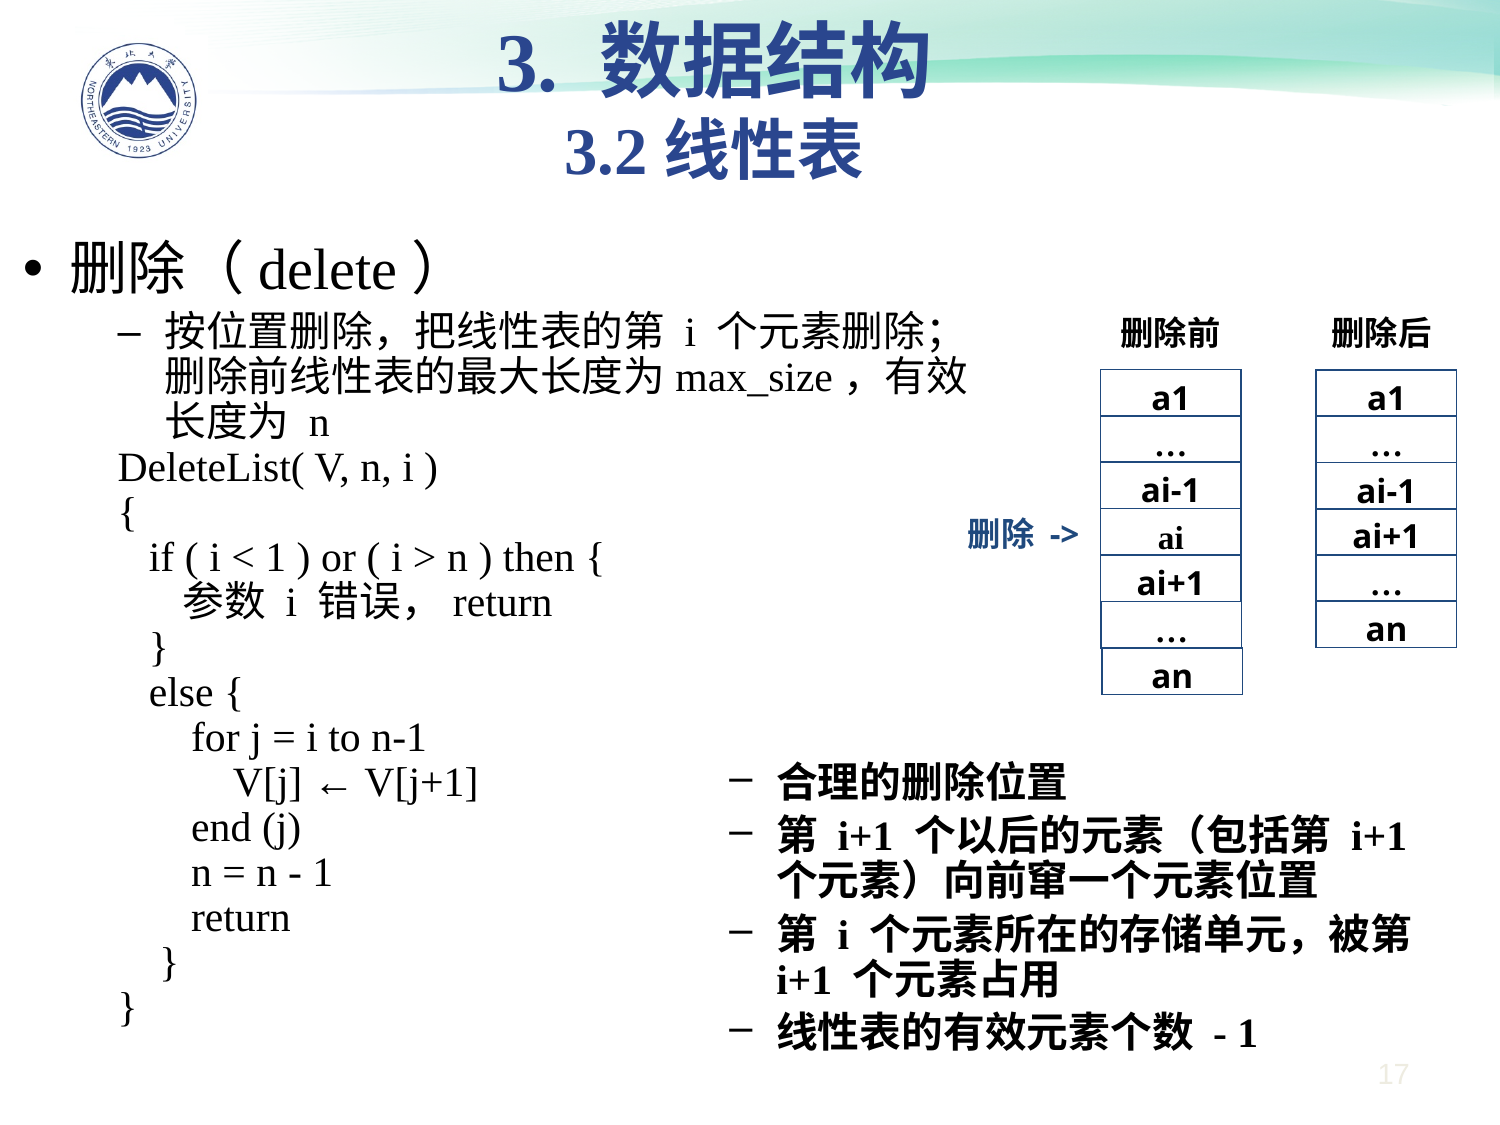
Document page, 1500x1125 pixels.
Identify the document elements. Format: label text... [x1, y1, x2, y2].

picture [0, 0, 1500, 1125]
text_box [938, 304, 1457, 695]
list 删除（delete） 按位置删除，把线性表的第 i 个元素删除；删除前线性表的最大长度为max_size，有效长度为 n DeleteList( V, n, i ) { if ( i < 1 ) or ( i > n ) then { 参数 i 错误，return } else { for j = i to n-1 V[j] ← V[j+1] end (j) n = n - 1 return } } [7, 231, 999, 1071]
text_box 合理的删除位置 第 i+1 个以后的元素（包括第 i+1 个元素）向前窜一个元素位置 第 i 个元素所在的存储单元，被第 i+1 个元素占用 线性表的有效元素个数 - 1 [620, 754, 1483, 1118]
text_box 3. 数据结构 3.2线性表 [76, 0, 1352, 196]
